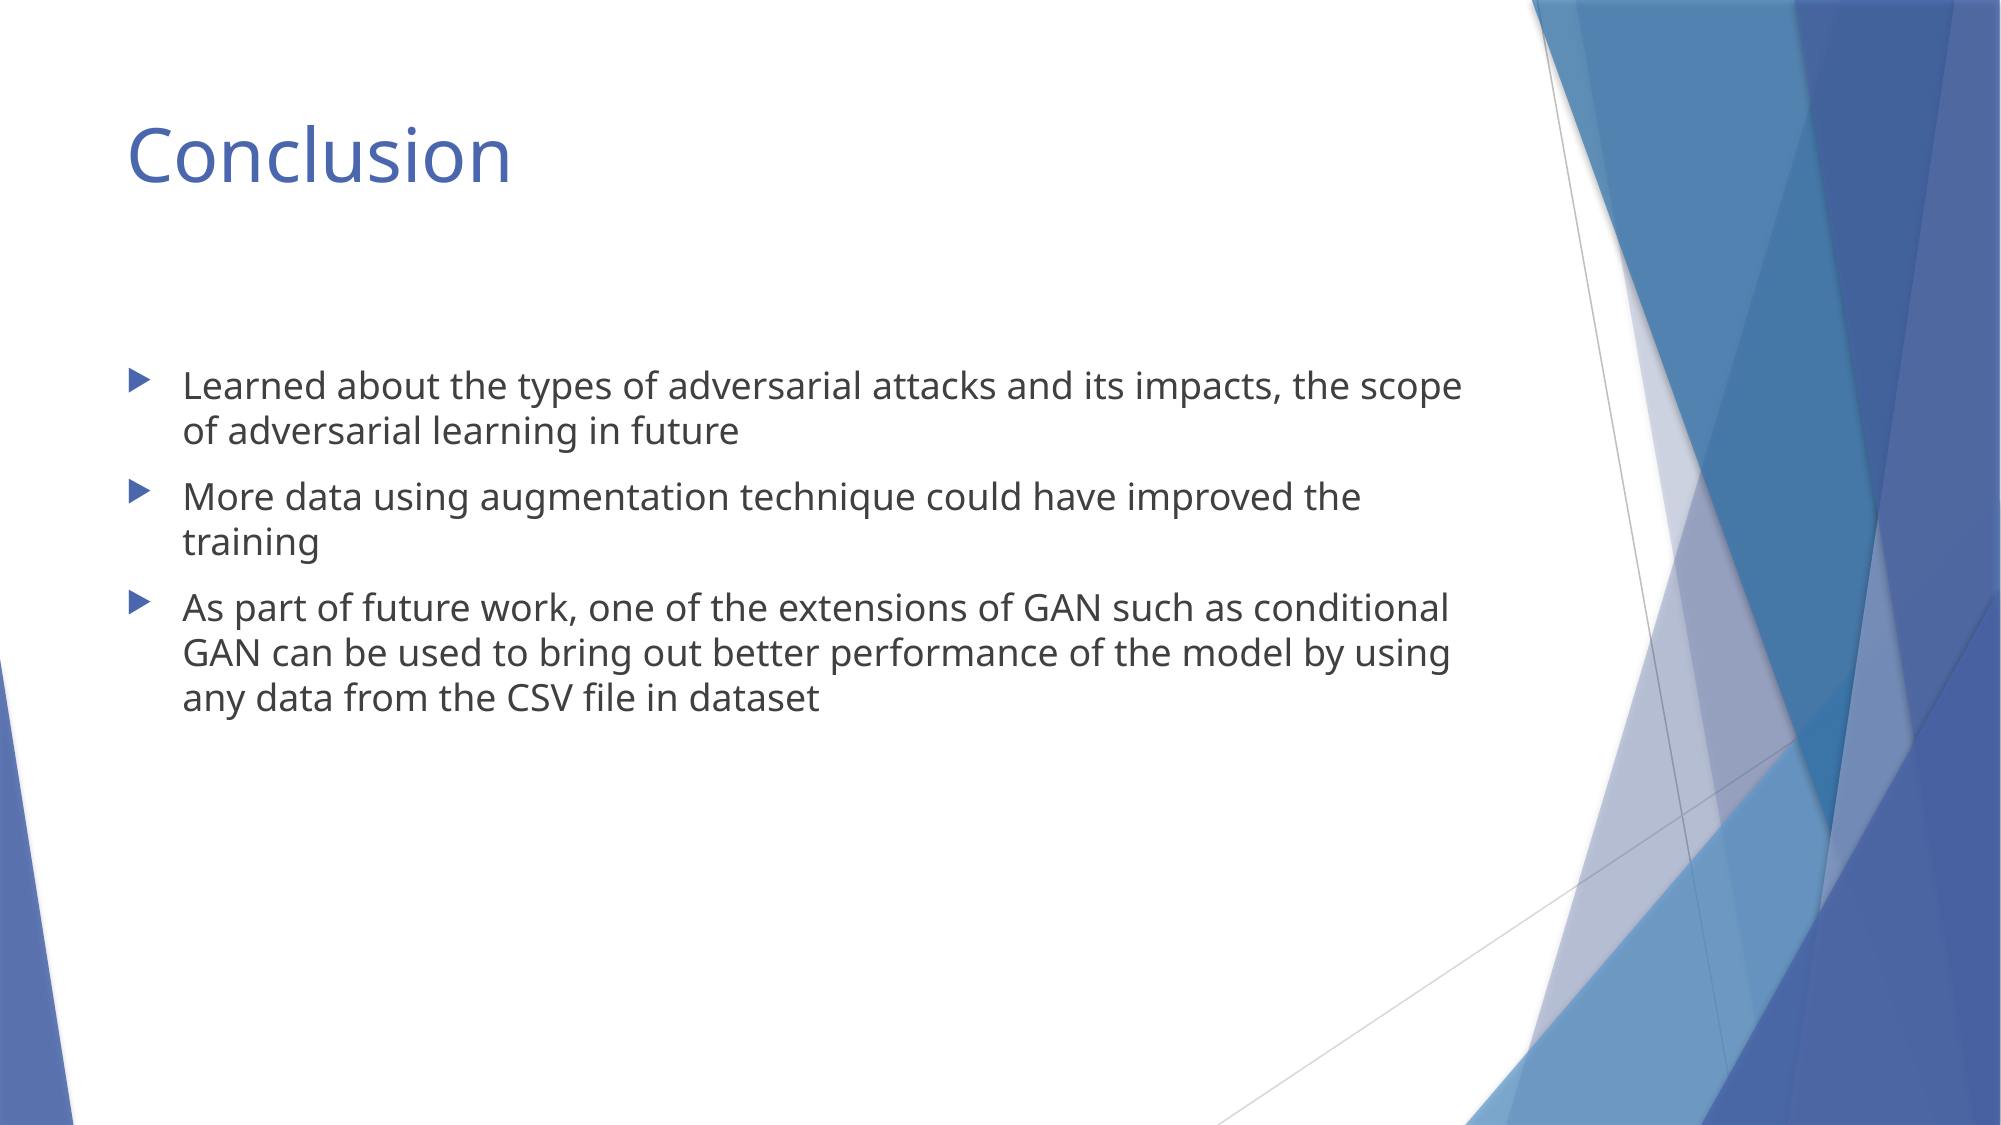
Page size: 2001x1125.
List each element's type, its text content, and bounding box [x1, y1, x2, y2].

title Conclusion [111, 99, 1522, 317]
list Learned about the types of adversarial attacks and its impacts, the scope of adversarial learning in future More data using augmentation technique could have improved the training As part of future work, one of the extensions of GAN such as conditional GAN can be used to bring out better performance of the model by using any data from the CSV file in dataset [111, 354, 1522, 992]
